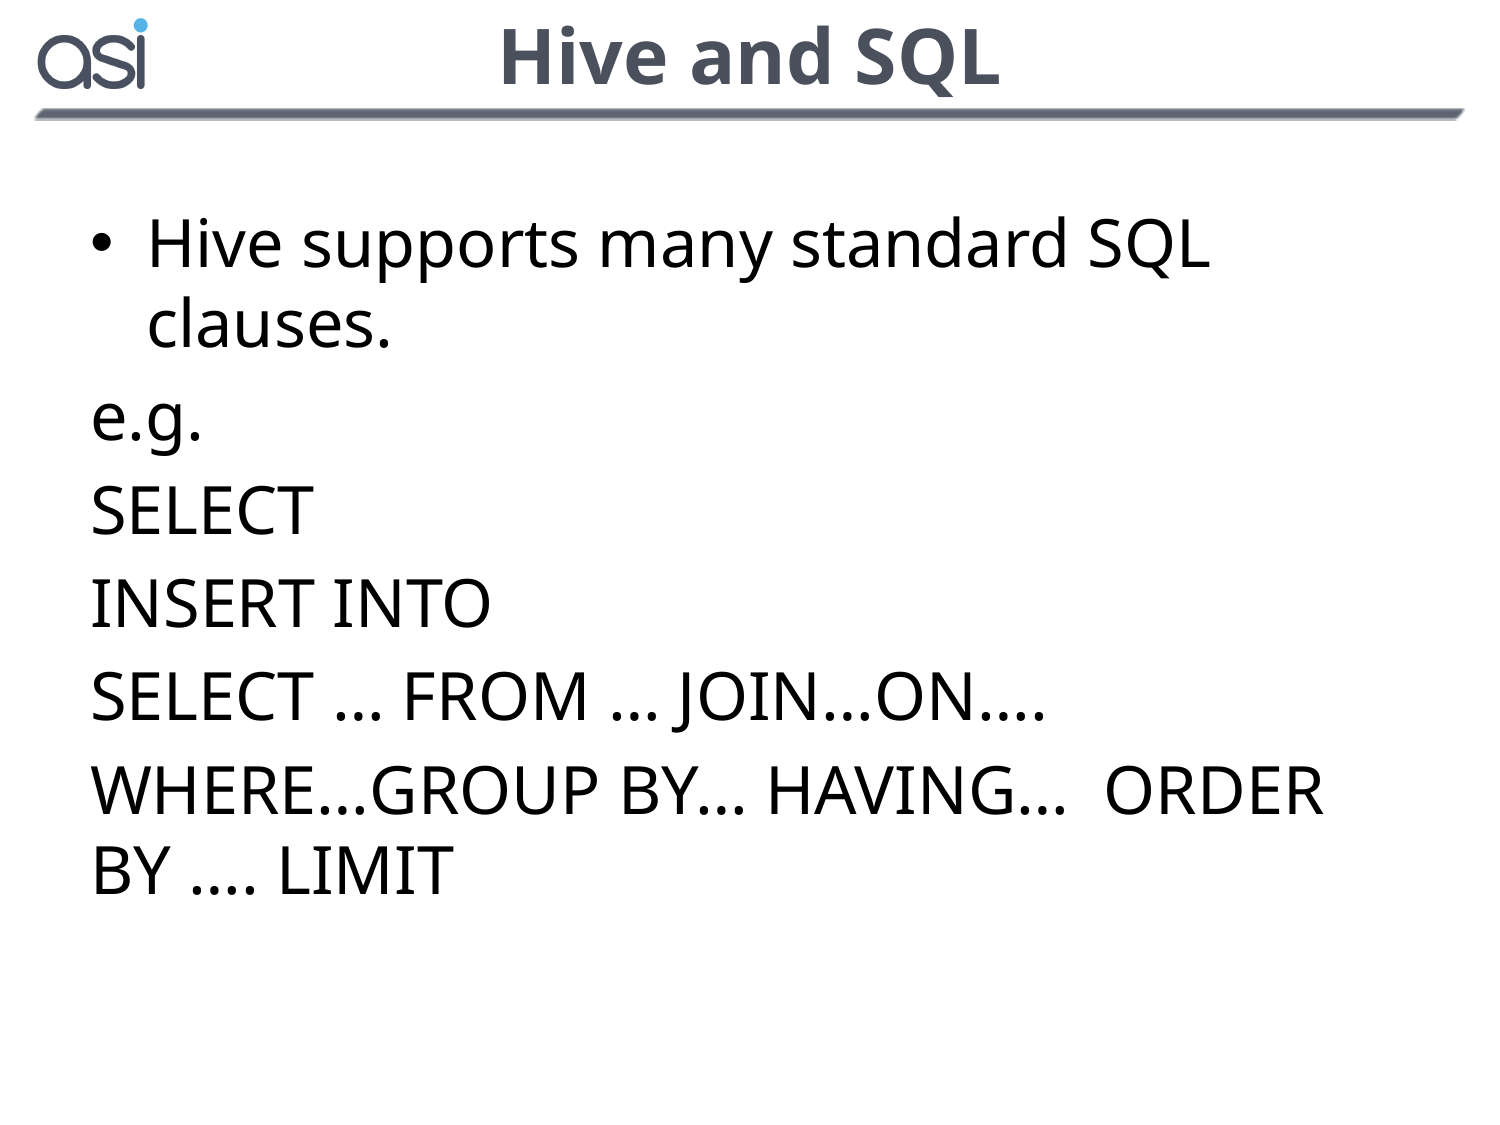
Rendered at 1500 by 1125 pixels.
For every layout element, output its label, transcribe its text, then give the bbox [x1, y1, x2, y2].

title Hive and SQL [33, 0, 1467, 108]
list Hive supports many standard SQL clauses. e.g. SELECT INSERT INTO SELECT … FROM … JOIN…ON…. WHERE…GROUP BY… HAVING… ORDER BY …. LIMIT [75, 193, 1425, 951]
picture [20, 0, 1467, 121]
